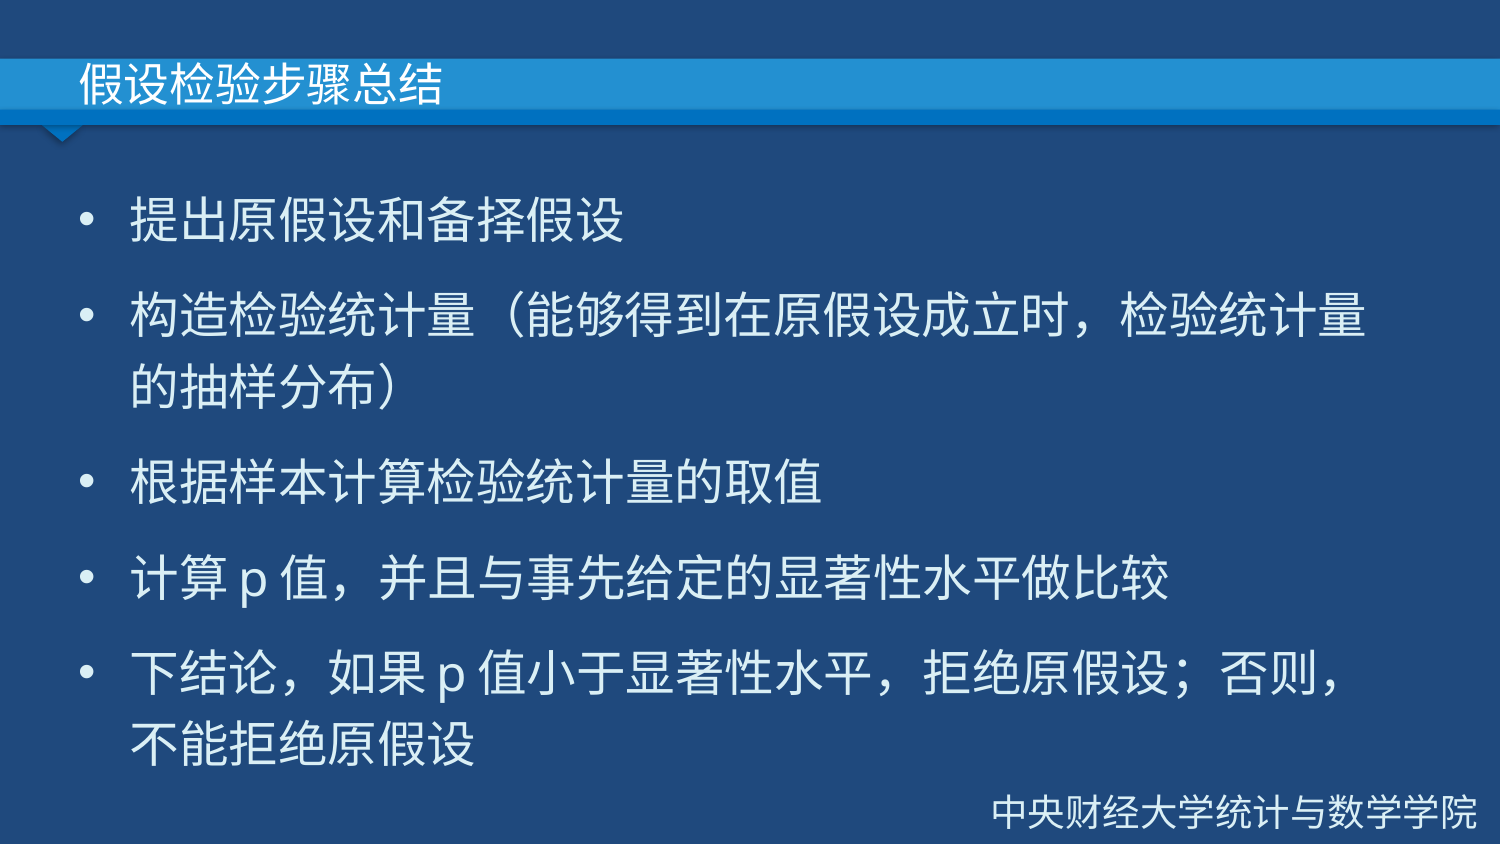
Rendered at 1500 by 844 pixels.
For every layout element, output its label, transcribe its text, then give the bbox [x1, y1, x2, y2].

list 提出原假设和备择假设 构造检验统计量（能够得到在原假设成立时，检验统计量的抽样分布） 根据样本计算检验统计量的取值 计算p值，并且与事先给定的显著性水平做比较 下结论，如果p值小于显著性水平，拒绝原假设；否则，不能拒绝原假设 [63, 169, 1414, 785]
title 假设检验步骤总结 [63, 54, 1414, 112]
